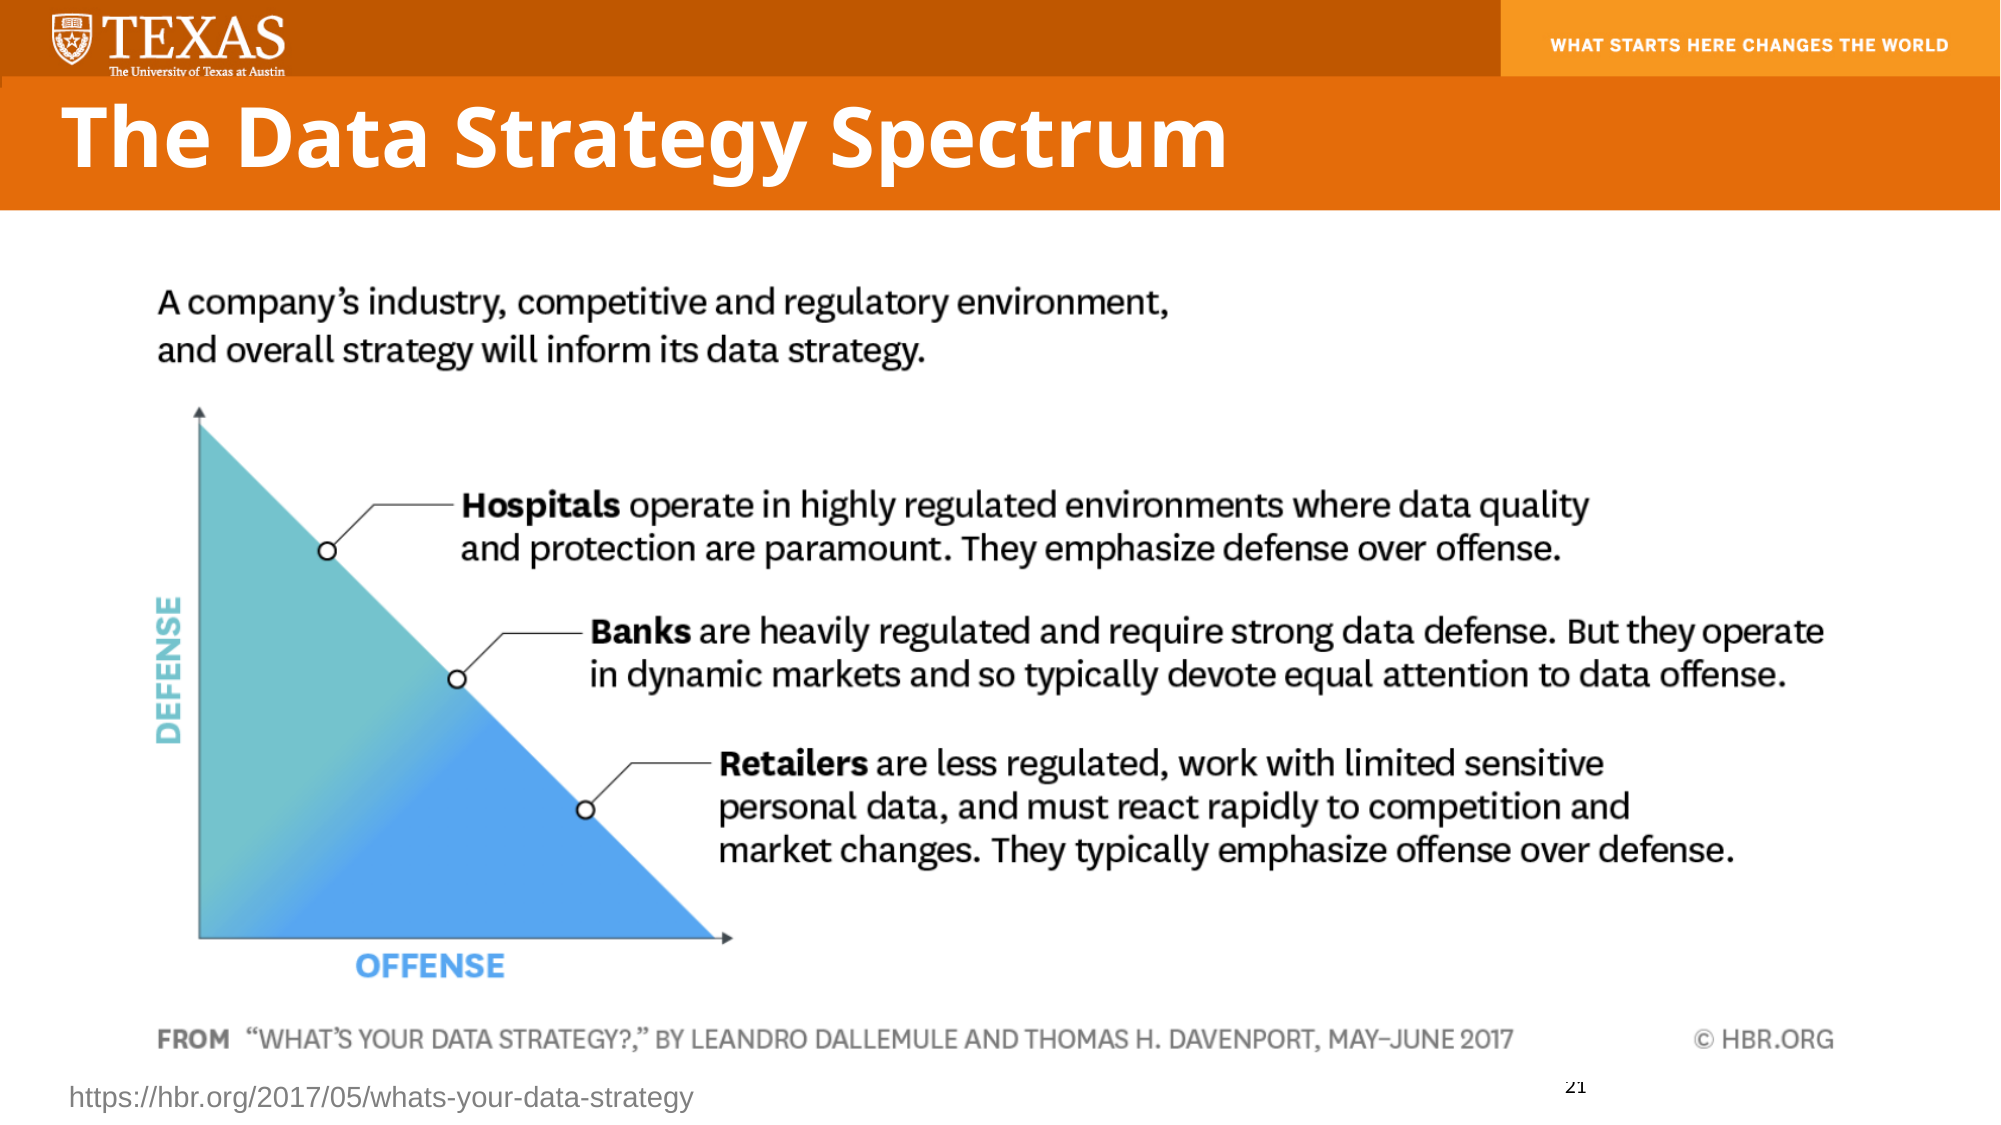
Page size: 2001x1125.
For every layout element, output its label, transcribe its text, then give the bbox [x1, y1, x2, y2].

text_box The Data Strategy Spectrum [2, 76, 2000, 192]
slide_number 21 [1550, 1064, 2000, 1124]
text_box https://hbr.org/2017/05/whats-your-data-strategy [54, 1070, 711, 1121]
picture [0, 0, 2001, 1125]
text_box [0, 86, 2000, 212]
